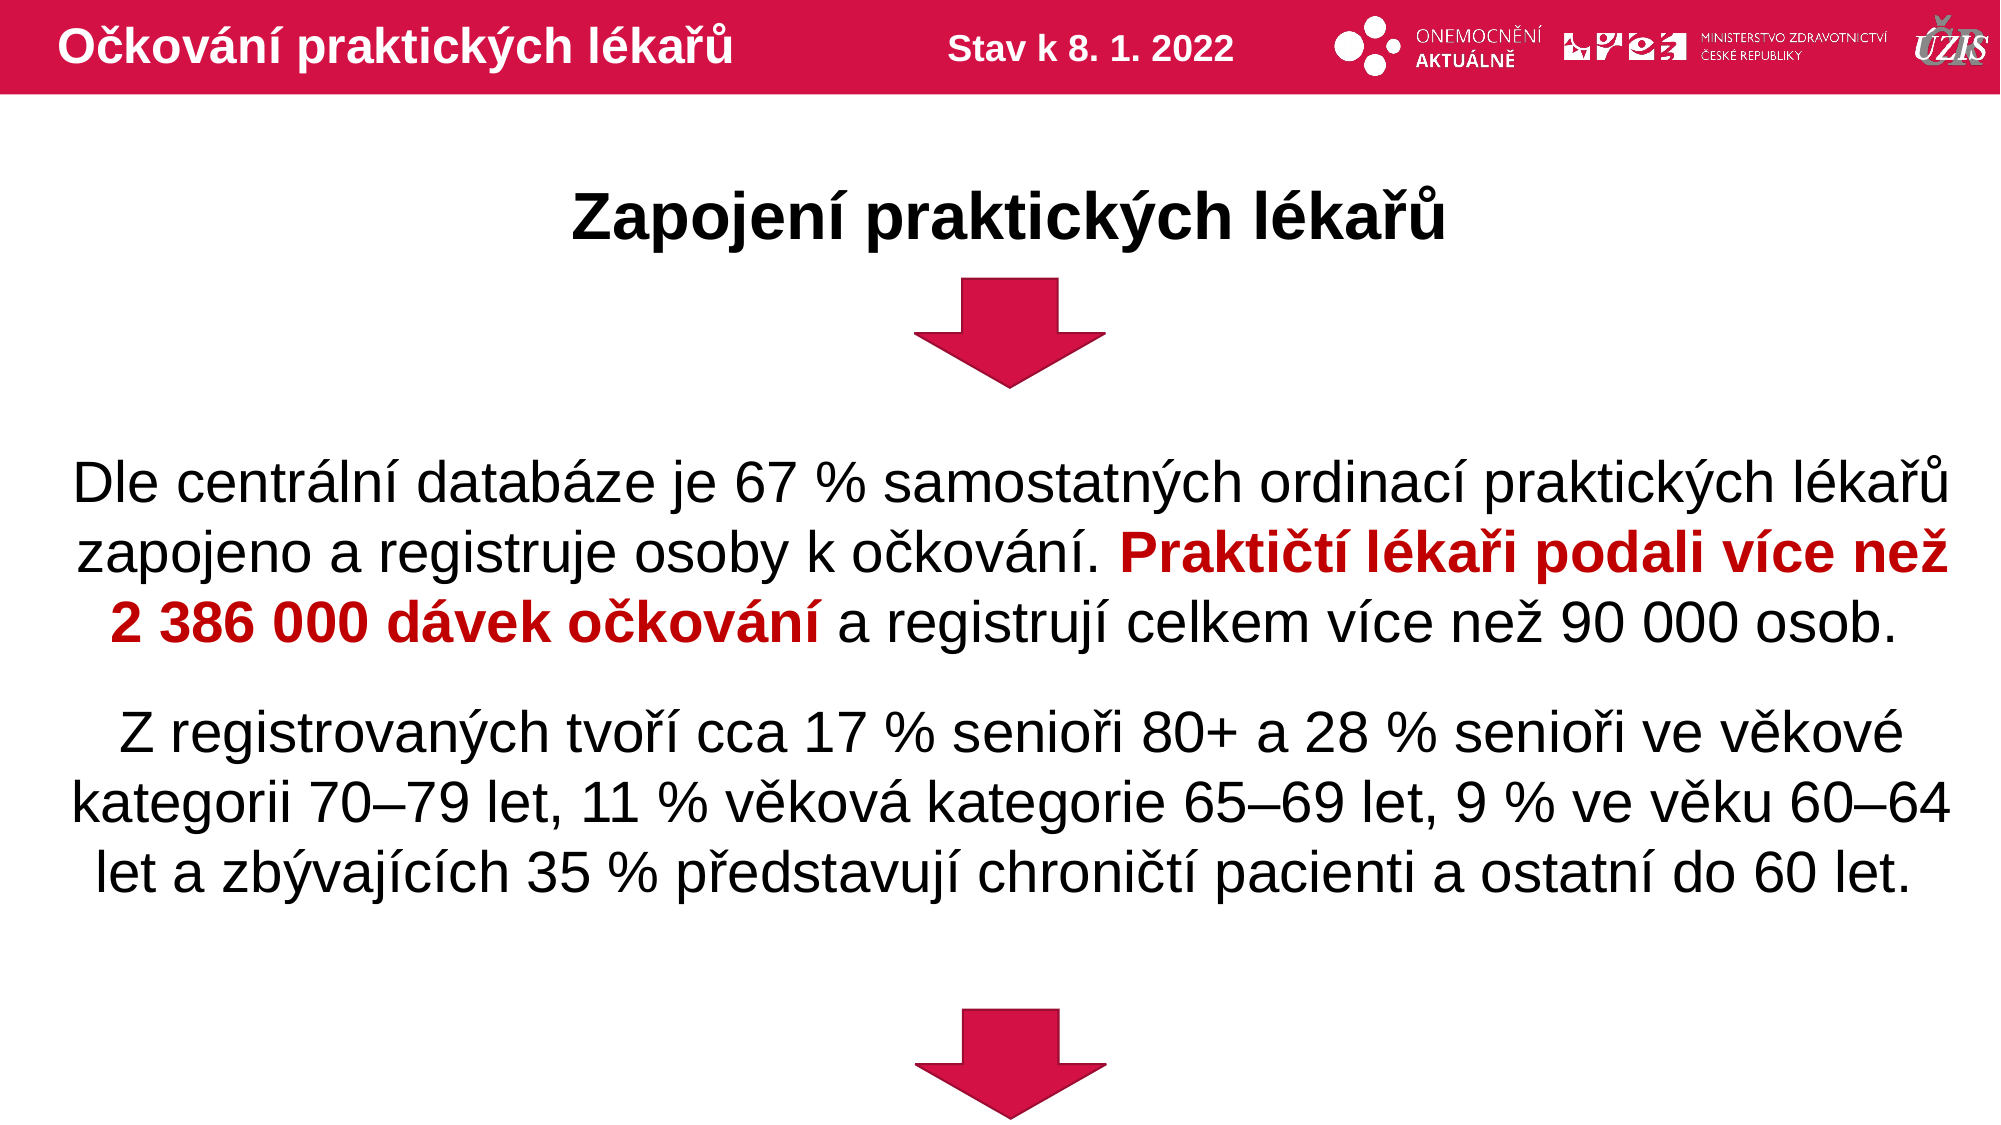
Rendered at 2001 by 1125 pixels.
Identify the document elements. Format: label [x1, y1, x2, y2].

picture [1915, 15, 1989, 66]
text_box [932, 16, 1322, 77]
title [42, 0, 1262, 95]
text_box [92, 165, 1929, 261]
text_box [42, 437, 1985, 912]
picture [1563, 31, 1888, 60]
picture [1334, 16, 1542, 76]
text_box [914, 1008, 1107, 1120]
text_box [913, 277, 1106, 389]
